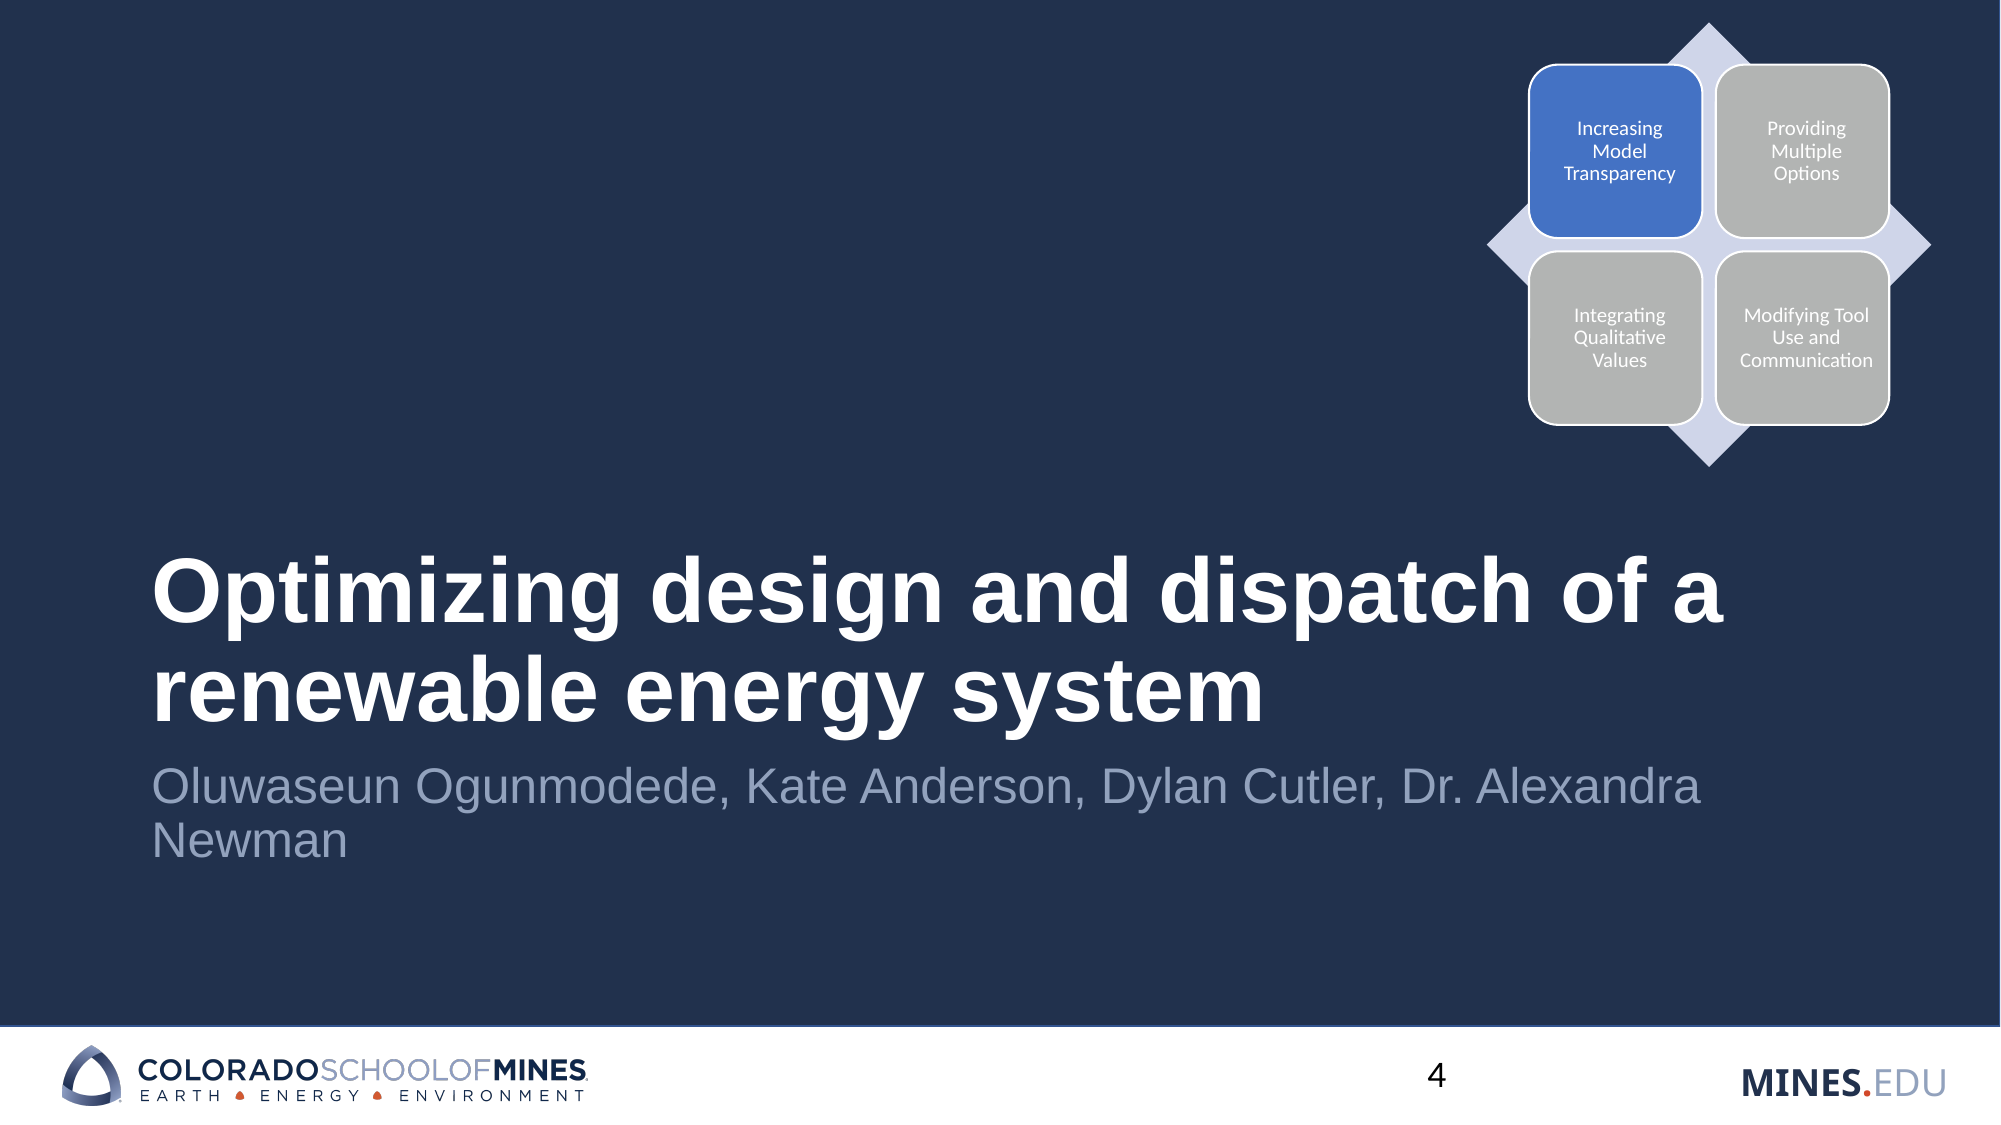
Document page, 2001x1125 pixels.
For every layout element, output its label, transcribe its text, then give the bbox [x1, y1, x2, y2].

list Oluwaseun Ogunmodede, Kate Anderson, Dylan Cutler, Dr. Alexandra Newman [136, 752, 1862, 999]
slide_number 4 [1412, 1042, 1863, 1103]
picture [62, 1045, 588, 1106]
title Optimizing design and dispatch of a renewable energy system [136, 280, 1862, 749]
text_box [1154, 22, 2000, 467]
